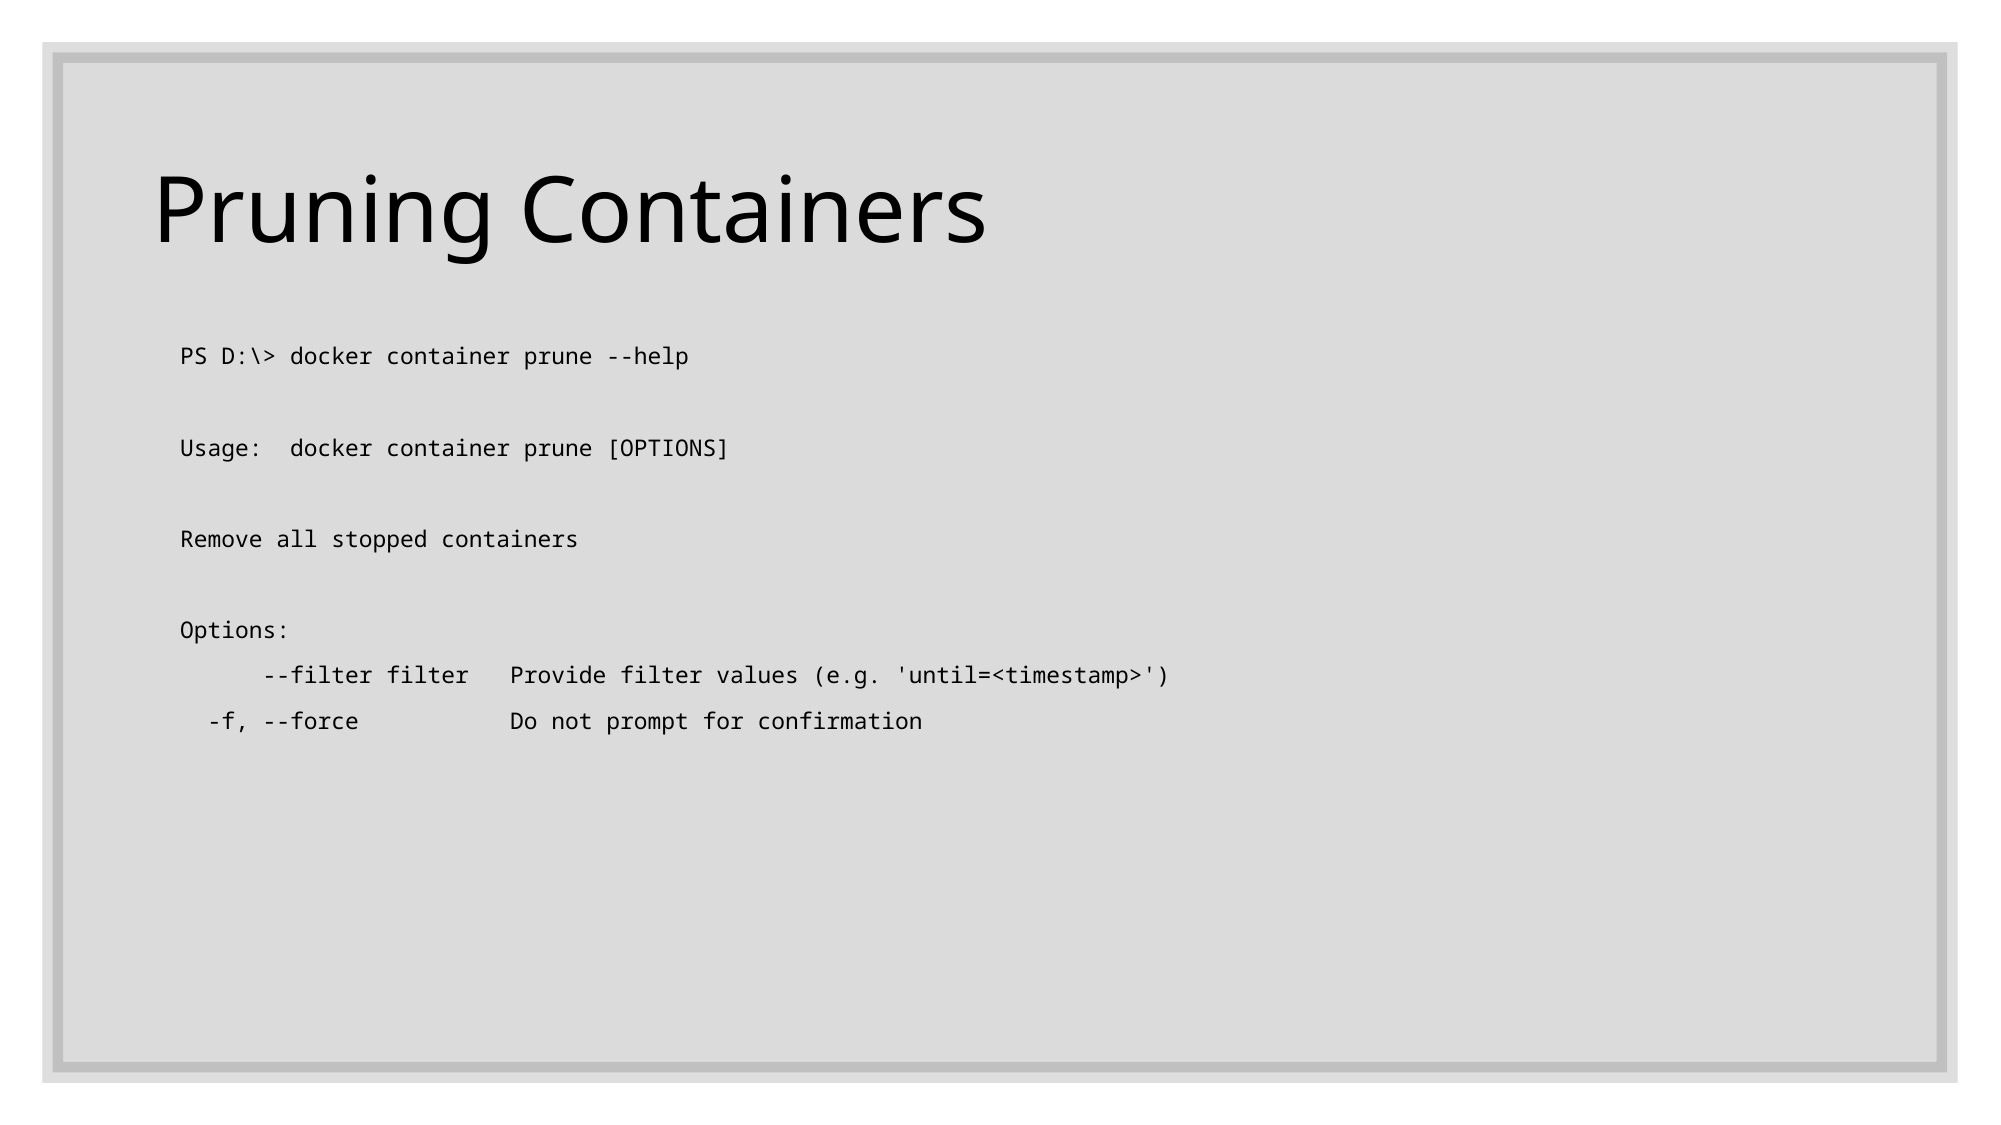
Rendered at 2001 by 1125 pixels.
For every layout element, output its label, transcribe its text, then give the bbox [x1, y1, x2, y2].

title Pruning Containers [137, 103, 1863, 322]
list PS D:\> docker container prune --help Usage: docker container prune [OPTIONS] Remove all stopped containers Options: --filter filter Provide filter values (e.g. 'until=<timestamp>') -f, --force Do not prompt for confirmation [137, 337, 1863, 973]
text_box [52, 51, 1948, 1073]
